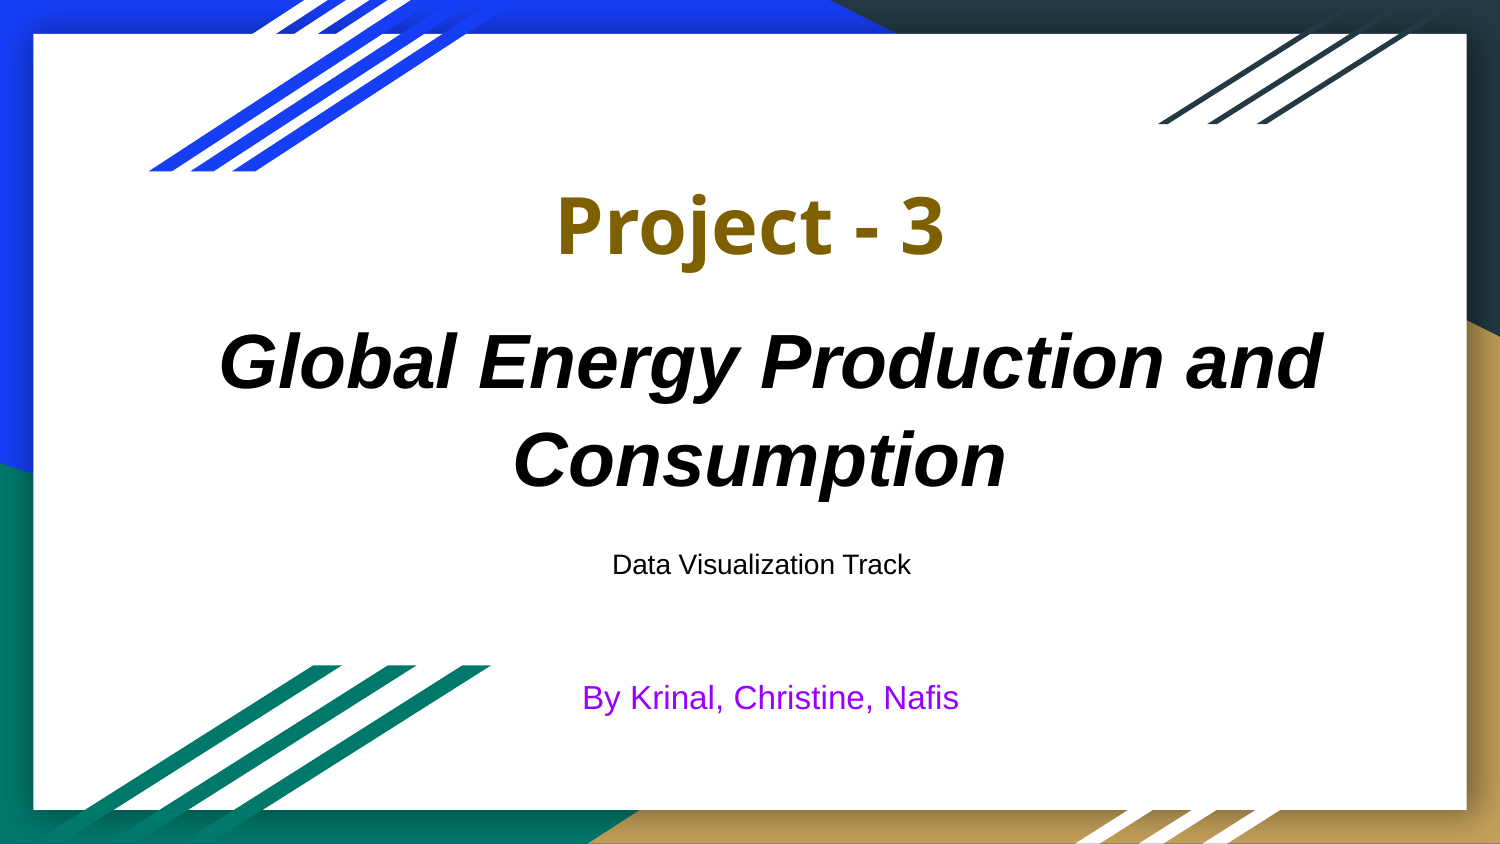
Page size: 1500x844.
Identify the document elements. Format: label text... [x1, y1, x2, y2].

subtitle Global Energy Production and Consumption Data Visualization Track By Krinal, Christine, Nafis [186, 290, 1356, 737]
title Project - 3 [310, 104, 1190, 290]
